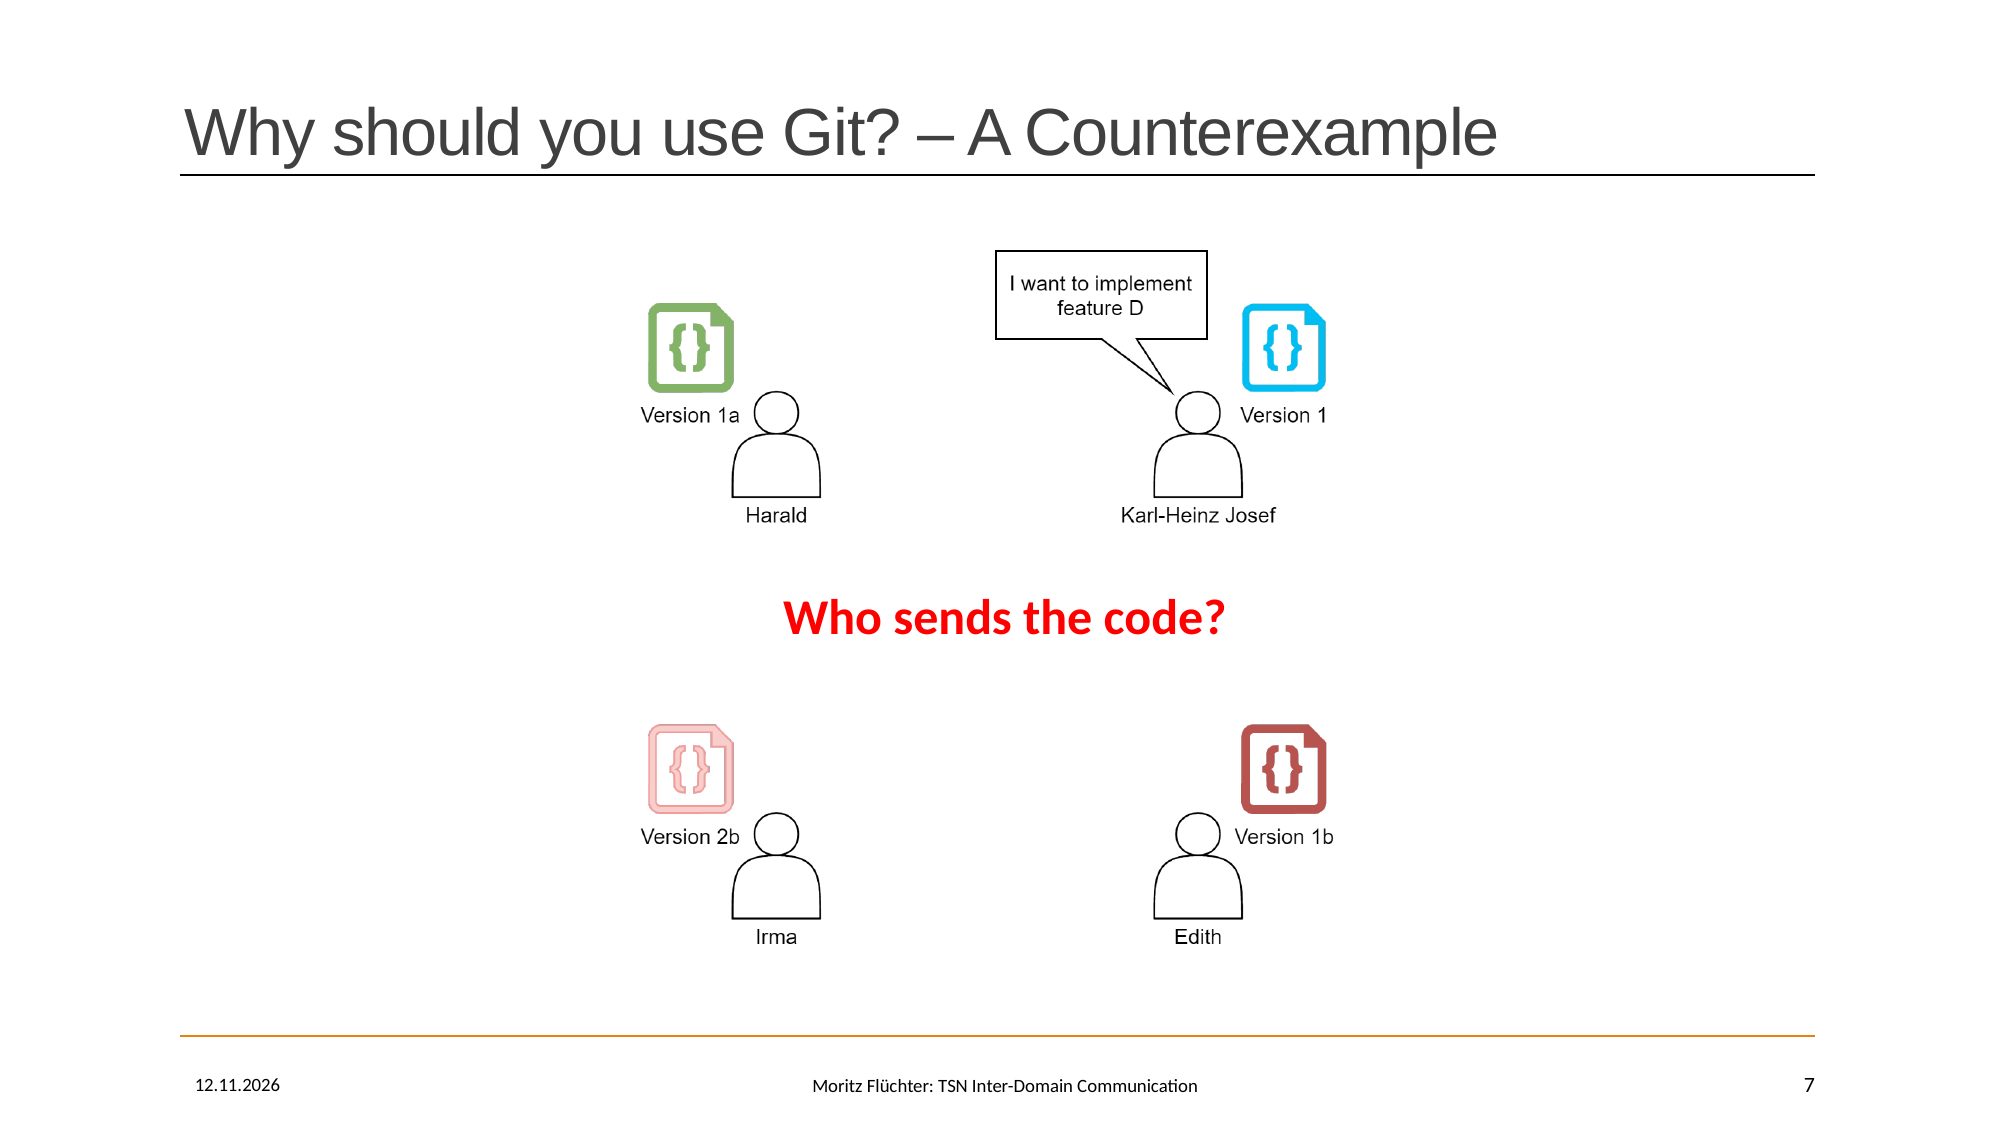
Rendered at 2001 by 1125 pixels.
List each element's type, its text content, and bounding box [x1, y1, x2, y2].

picture [639, 249, 1334, 957]
slide_number 7 [1614, 1053, 1830, 1114]
footer Moritz Flüchter: TSN Inter-Domain Communication [609, 1054, 1401, 1115]
title Why should you use Git? – A Counterexample [169, 61, 1805, 177]
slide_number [180, 1053, 586, 1114]
